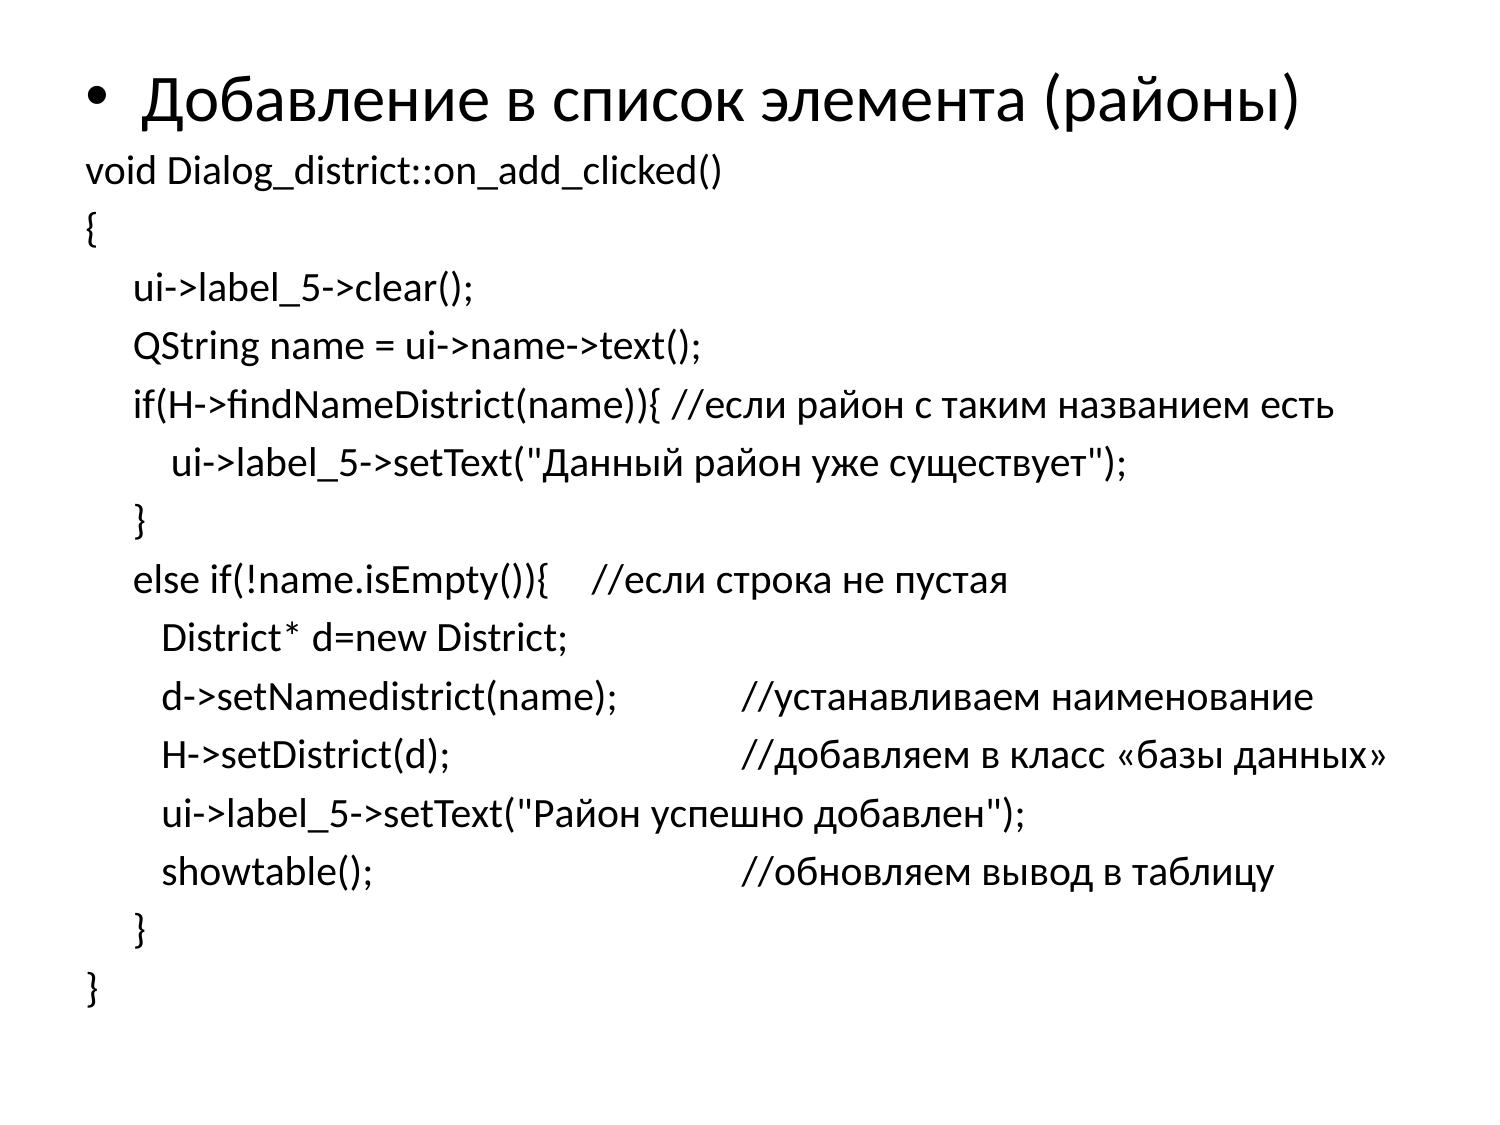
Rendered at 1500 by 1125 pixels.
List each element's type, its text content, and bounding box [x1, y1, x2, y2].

list Добавление в список элемента (районы) void Dialog_district::on_add_clicked() { ui->label_5->clear(); QString name = ui->name->text(); if(H->findNameDistrict(name)){ //если район с таким названием есть ui->label_5->setText("Данный район уже существует"); } else if(!name.isEmpty()){ //если строка не пустая District* d=new District; d->setNamedistrict(name); //устанавливаем наименование H->setDistrict(d); //добавляем в класс «базы данных» ui->label_5->setText("Район успешно добавлен"); showtable(); //обновляем вывод в таблицу } } [70, 46, 1421, 1032]
